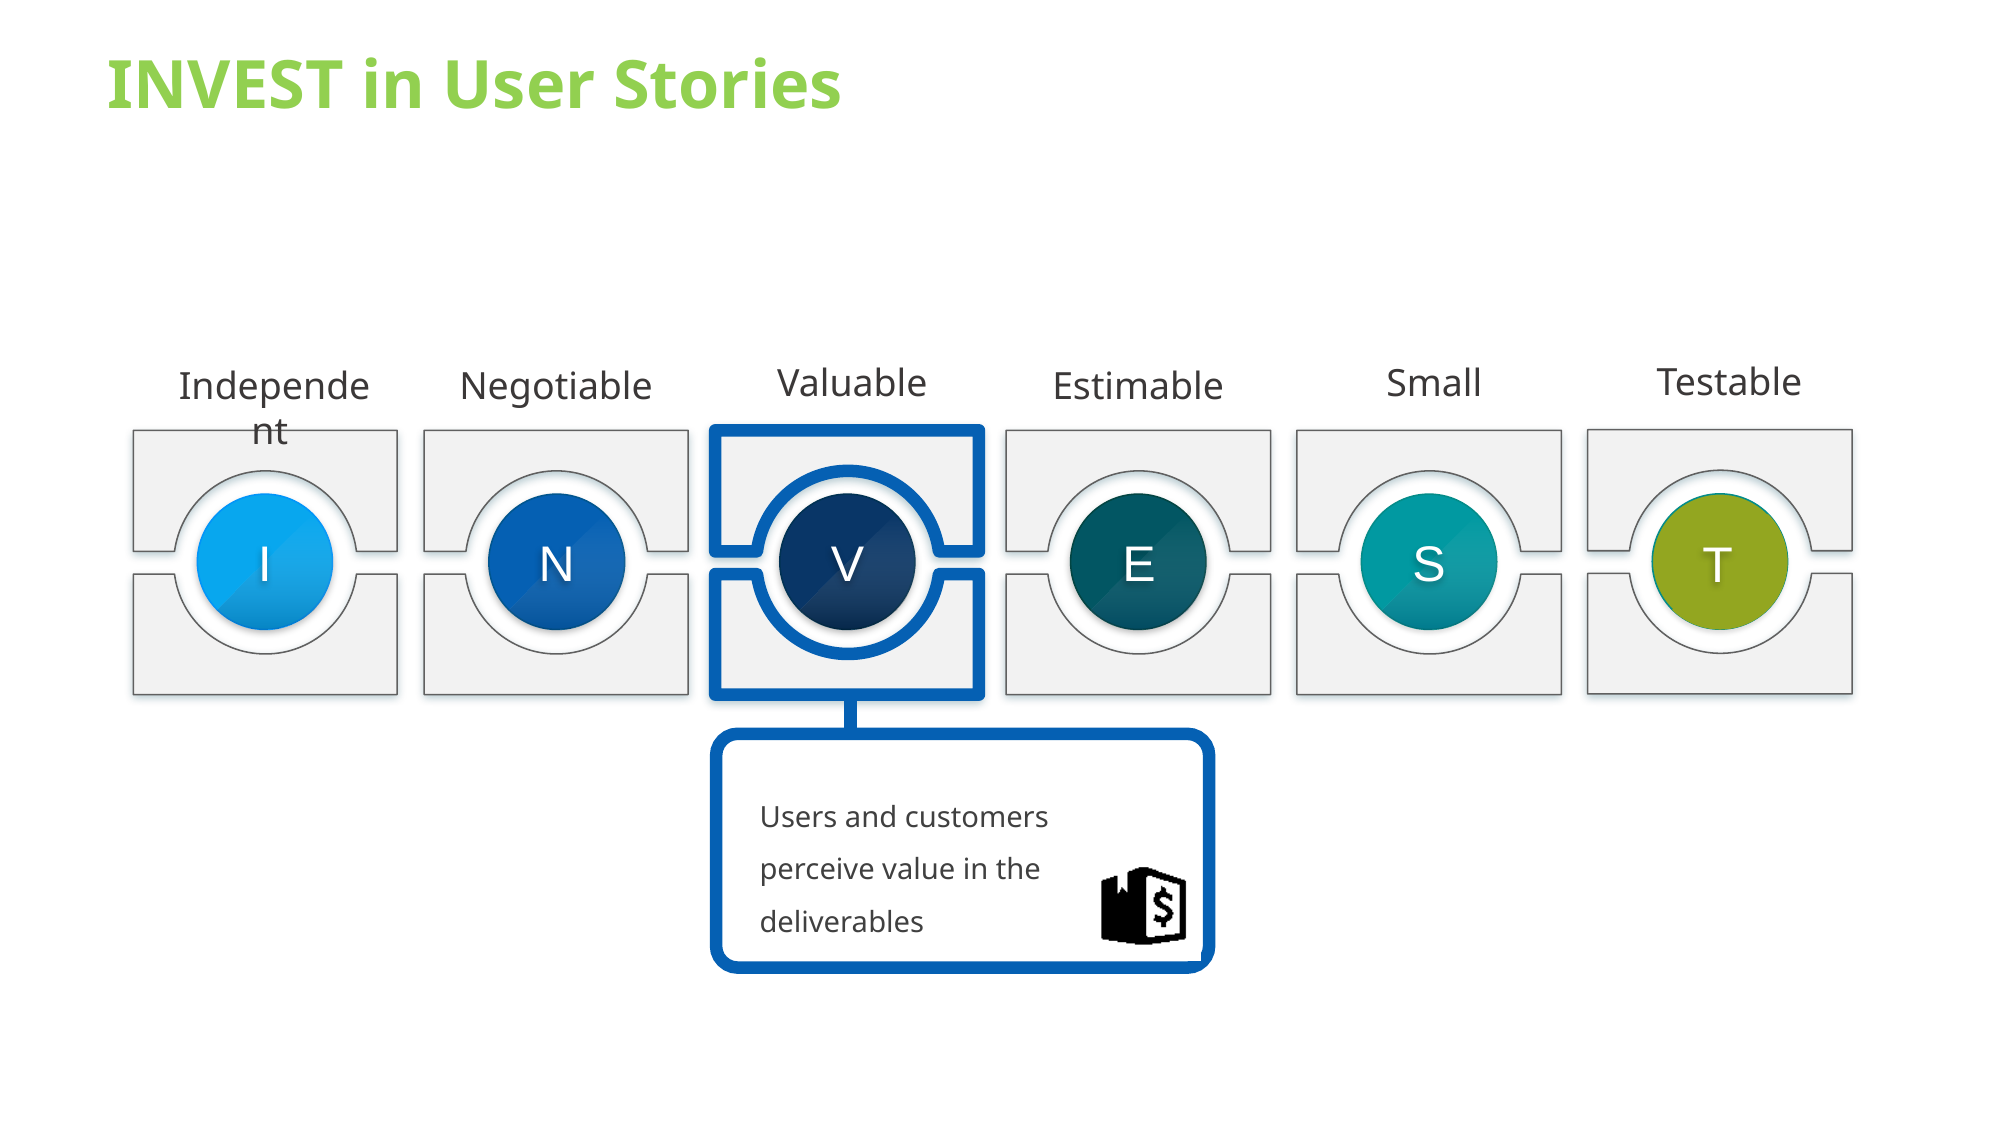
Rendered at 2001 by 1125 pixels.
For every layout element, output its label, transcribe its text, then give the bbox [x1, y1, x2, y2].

text_box Valuable [747, 358, 958, 391]
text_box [1587, 429, 1853, 694]
picture [1094, 851, 1201, 961]
text_box Negotiable [451, 361, 662, 394]
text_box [1361, 494, 1497, 630]
text_box INVEST in User Stories [100, 38, 2000, 141]
text_box Users and customers perceive value in the deliverables [744, 773, 1186, 946]
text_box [1070, 494, 1206, 630]
text_box Estimable [1033, 361, 1244, 394]
text_box Independent [169, 361, 380, 394]
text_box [1652, 493, 1788, 630]
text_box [197, 494, 333, 630]
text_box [488, 494, 625, 630]
text_box [236, 224, 1635, 966]
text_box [133, 430, 398, 695]
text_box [1006, 430, 1271, 695]
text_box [715, 430, 979, 695]
text_box [716, 733, 1210, 968]
text_box Small [1329, 358, 1540, 391]
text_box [779, 494, 915, 630]
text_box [424, 430, 689, 695]
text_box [1296, 430, 1562, 695]
text_box Testable [1624, 357, 1835, 390]
